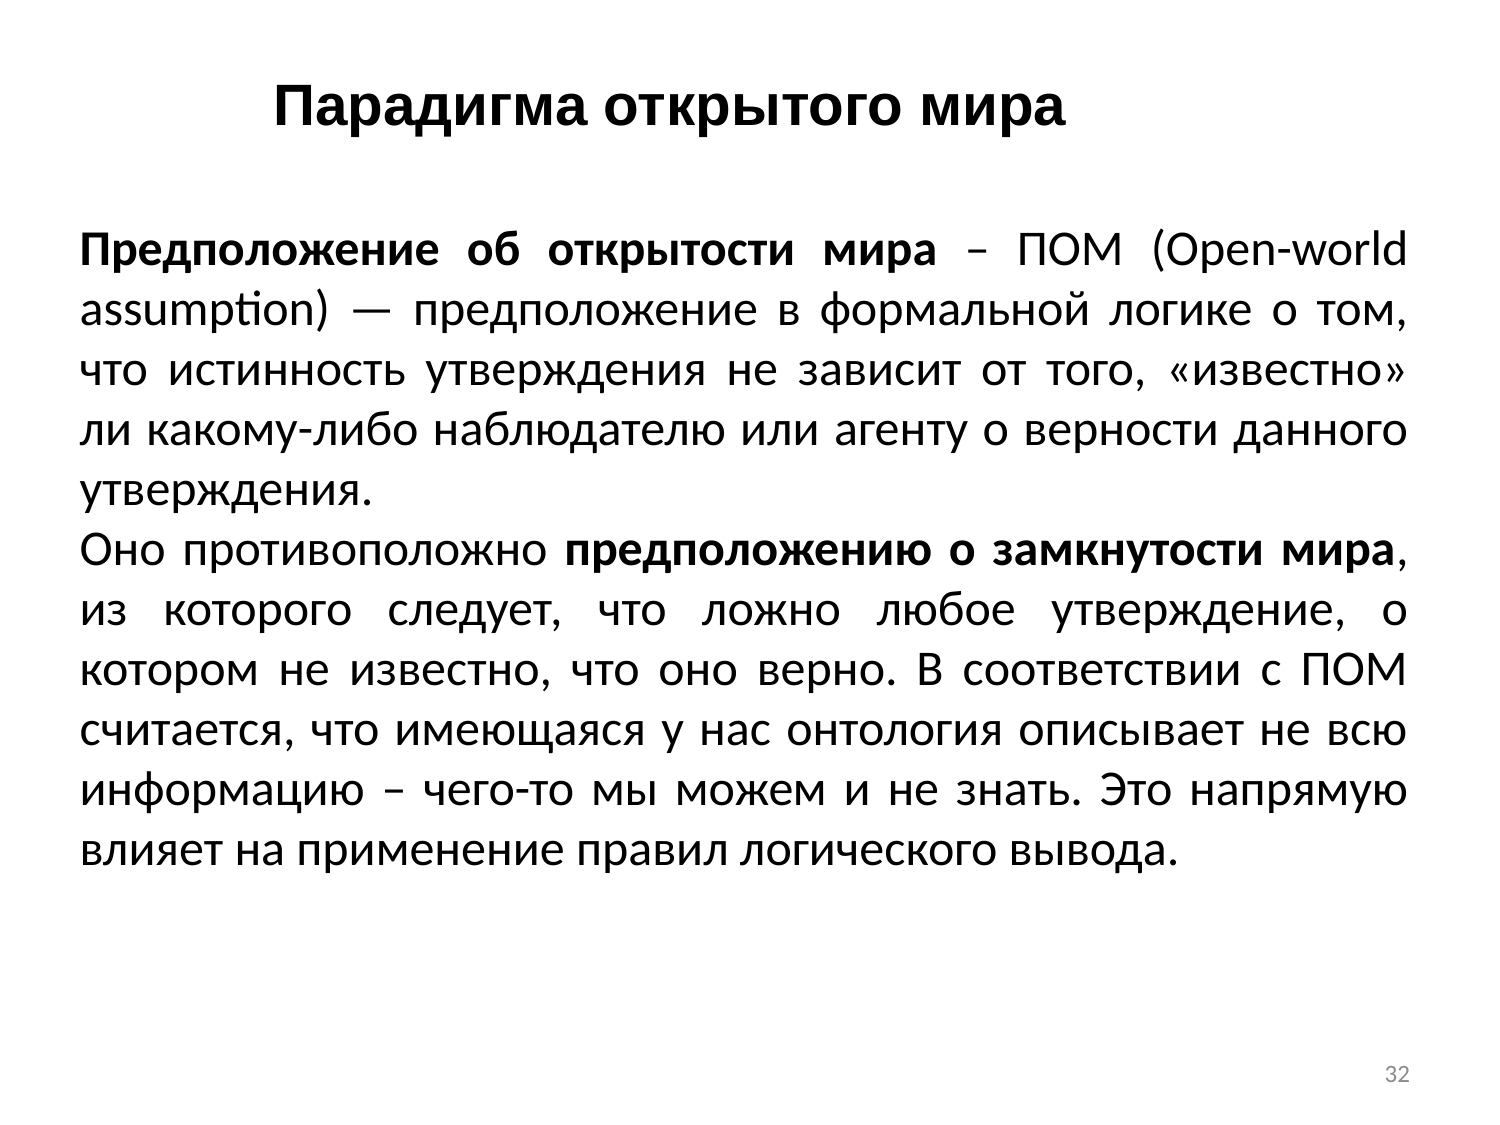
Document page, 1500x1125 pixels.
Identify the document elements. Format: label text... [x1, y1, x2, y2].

text_box Парадигма открытого мира [258, 59, 1082, 144]
text_box Предположение об открытости мира – ПОМ (Open-world assumption) — предположение в формальной логике о том, что истинность утверждения не зависит от того, «известно» ли какому-либо наблюдателю или агенту о верности данного утверждения. Оно противоположно предположению о замкнутости мира, из которого следует, что ложно любое утверждение, о котором не известно, что оно верно. В соответствии с ПОМ считается, что имеющаяся у нас онтология описывает не всю информацию – чего-то мы можем и не знать. Это напрямую влияет на применение правил логического вывода. [64, 208, 1424, 883]
slide_number 32 [1074, 1042, 1425, 1103]
